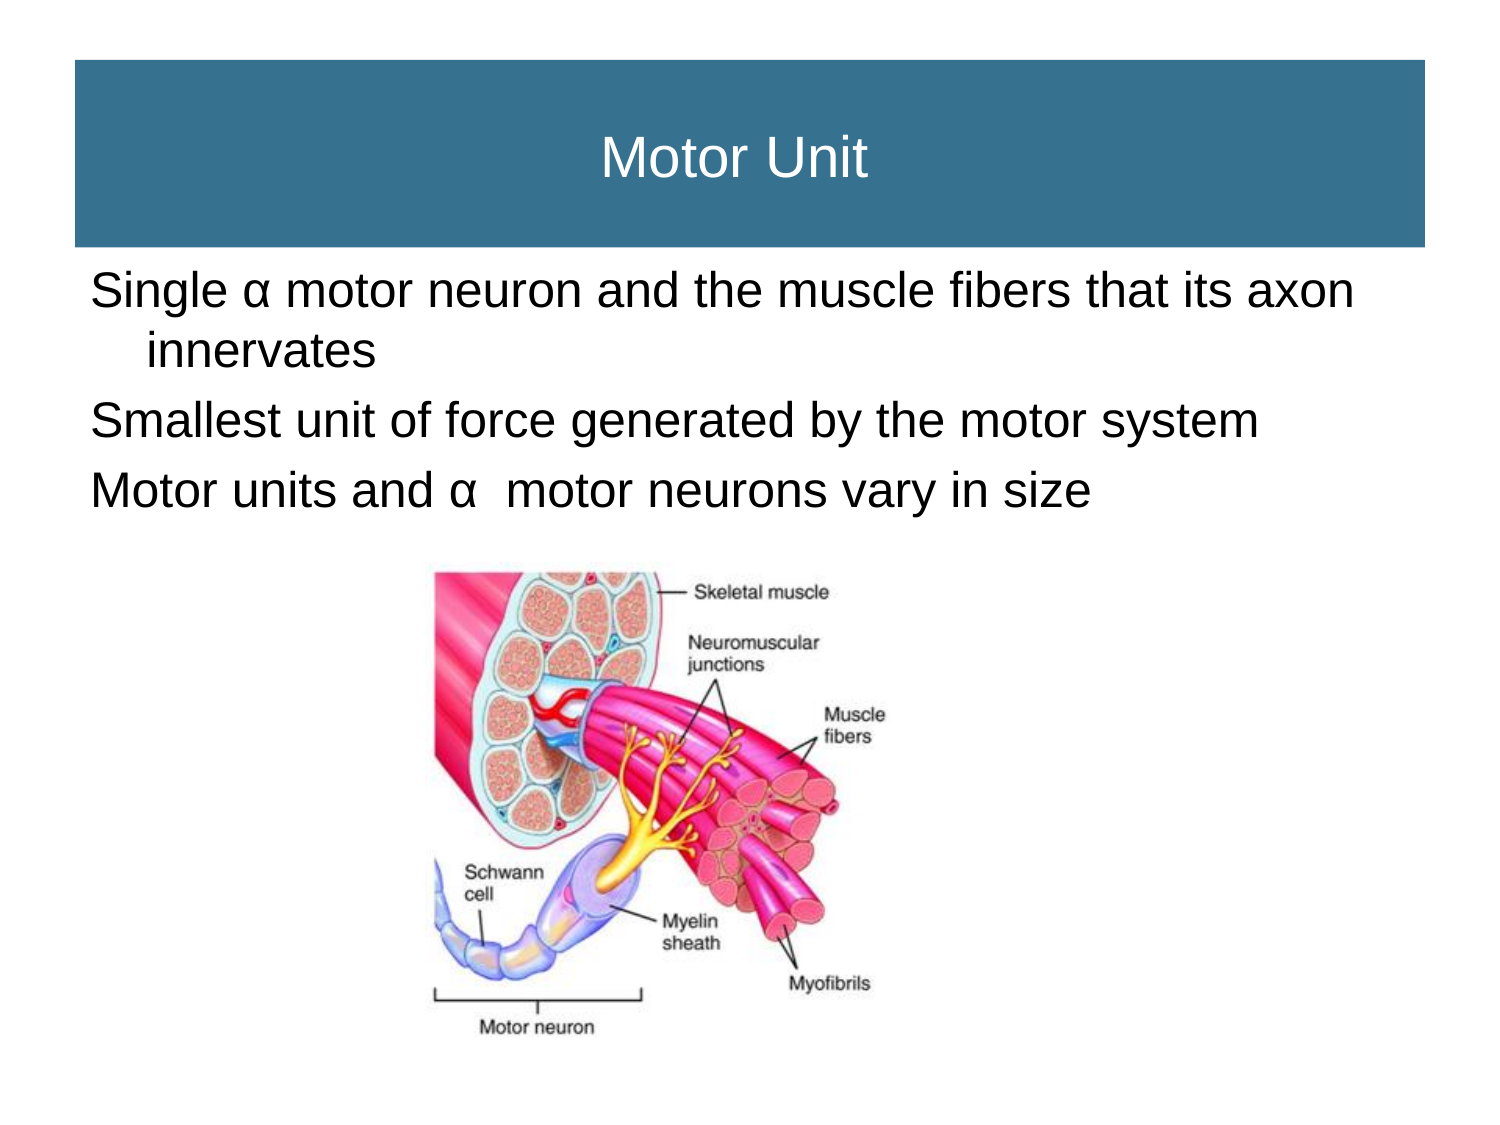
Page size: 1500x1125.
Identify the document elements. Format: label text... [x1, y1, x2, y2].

picture [424, 562, 905, 1051]
title Motor Unit [75, 59, 1425, 248]
list Single α motor neuron and the muscle fibers that its axon innervates Smallest unit of force generated by the motor system Motor units and α motor neurons vary in size [75, 249, 1425, 970]
